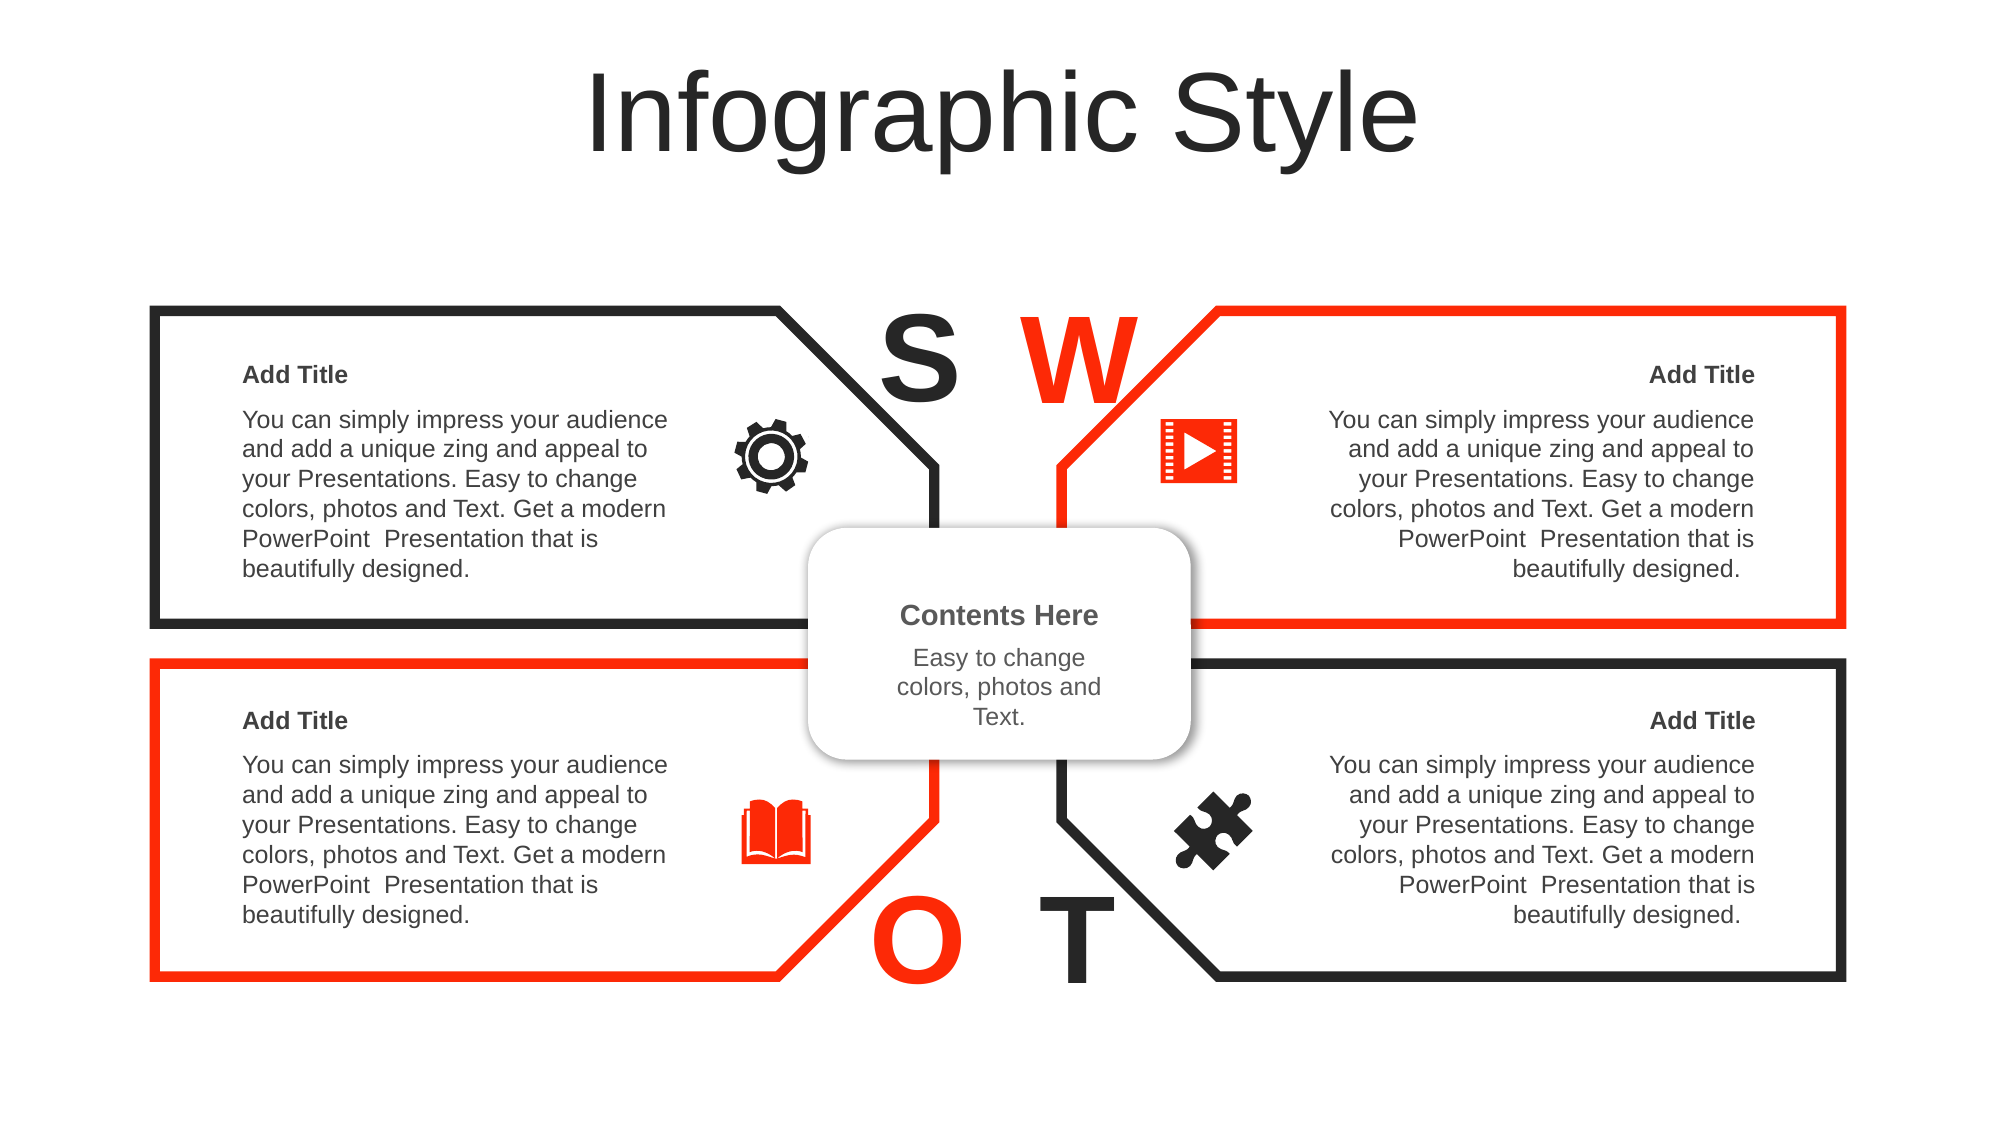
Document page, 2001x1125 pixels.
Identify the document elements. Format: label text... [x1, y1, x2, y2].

text_box [1060, 662, 1843, 978]
text_box [733, 417, 810, 496]
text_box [1288, 351, 1771, 593]
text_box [227, 351, 710, 593]
text_box T [996, 850, 1159, 1016]
text_box [1160, 418, 1238, 484]
list Infographic Style [53, 55, 1952, 175]
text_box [1289, 697, 1771, 939]
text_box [227, 697, 710, 939]
text_box [1172, 790, 1255, 872]
text_box [807, 527, 1192, 761]
text_box [1060, 309, 1843, 625]
text_box O [837, 850, 996, 1016]
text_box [861, 589, 1138, 699]
text_box W [998, 270, 1161, 436]
text_box [153, 309, 936, 625]
text_box [153, 662, 936, 978]
text_box S [838, 269, 1001, 434]
text_box [740, 798, 812, 866]
